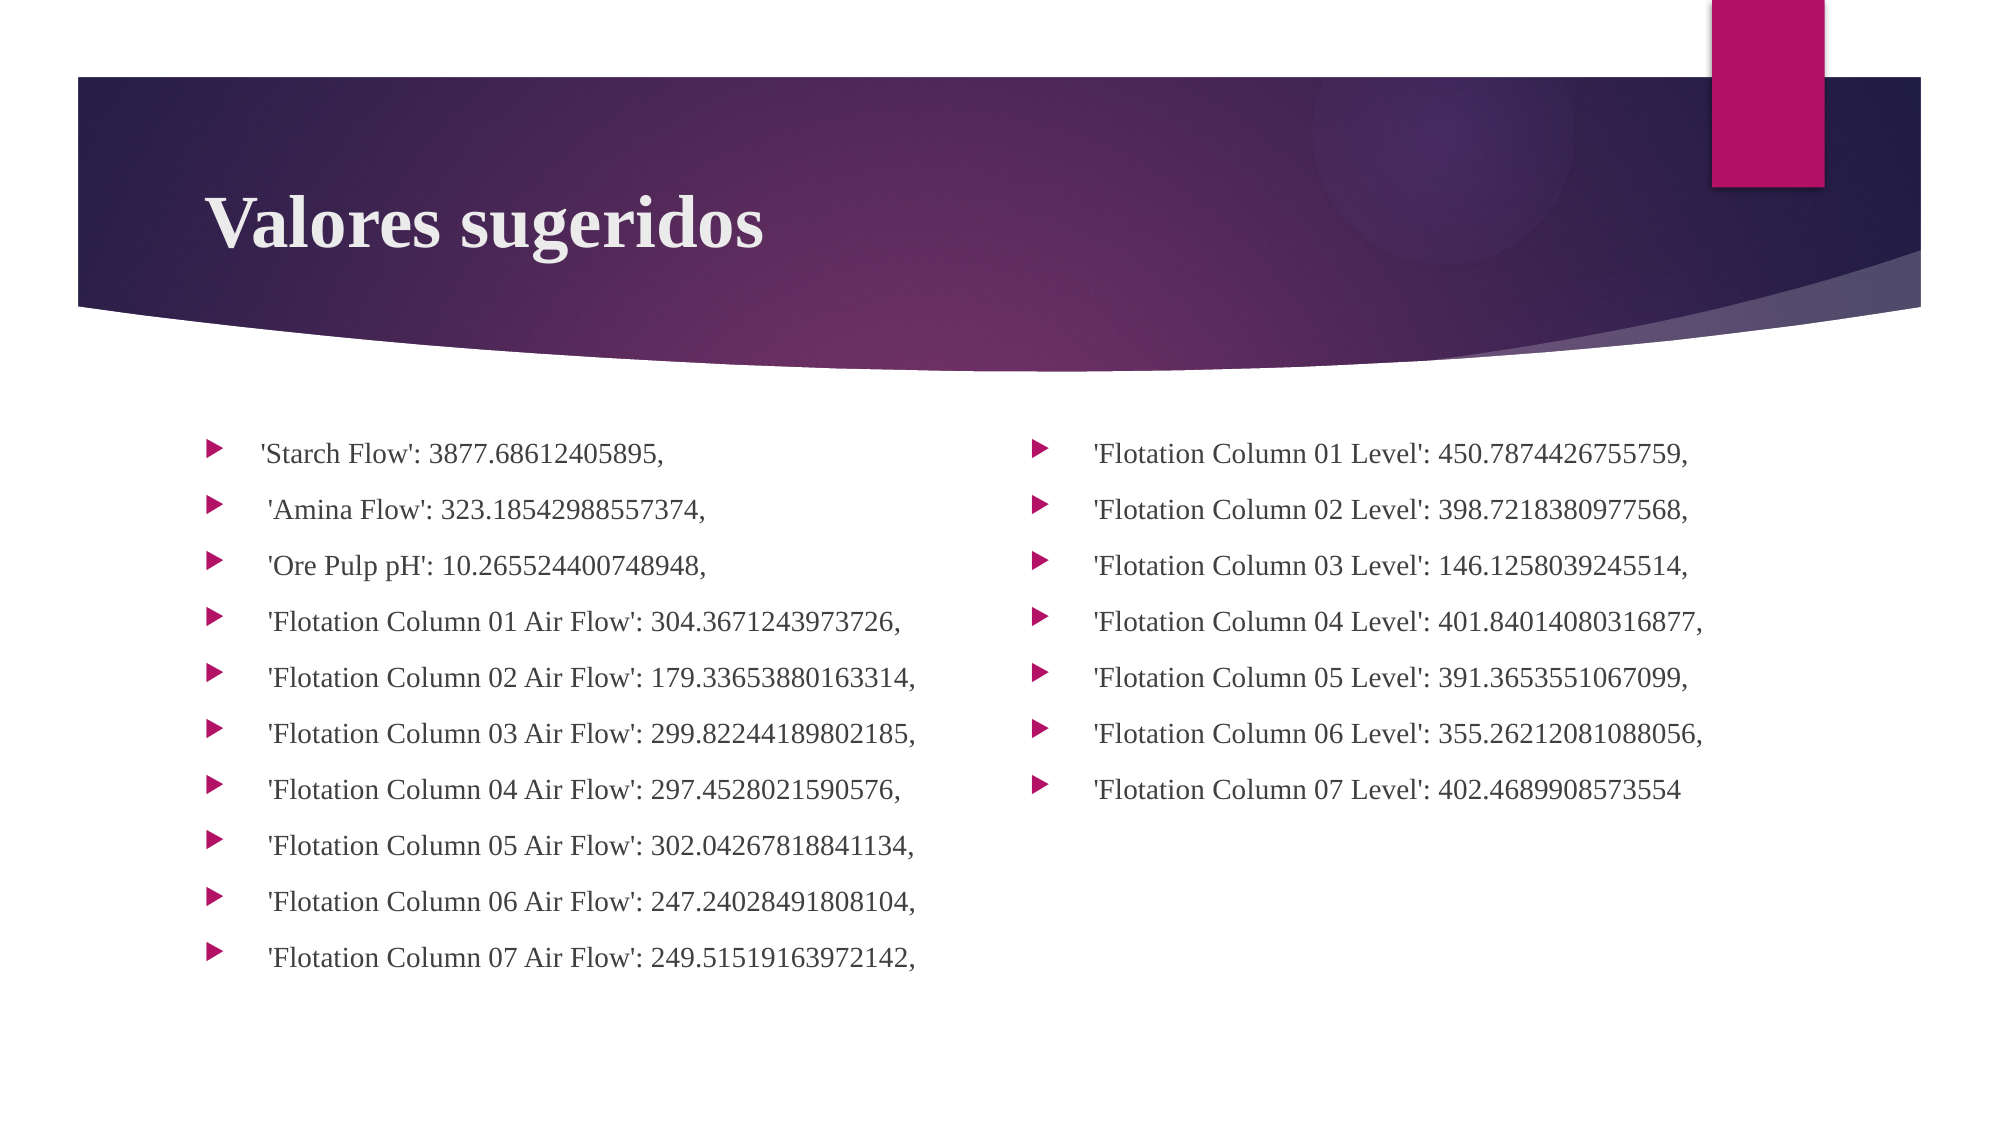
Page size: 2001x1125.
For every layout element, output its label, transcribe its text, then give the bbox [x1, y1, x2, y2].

list 'Starch Flow': 3877.68612405895, 'Amina Flow': 323.18542988557374, 'Ore Pulp pH': 10.265524400748948, 'Flotation Column 01 Air Flow': 304.3671243973726, 'Flotation Column 02 Air Flow': 179.33653880163314, 'Flotation Column 03 Air Flow': 299.82244189802185, 'Flotation Column 04 Air Flow': 297.4528021590576, 'Flotation Column 05 Air Flow': 302.04267818841134, 'Flotation Column 06 Air Flow': 247.24028491808104, 'Flotation Column 07 Air Flow': 249.51519163972142, 'Flotation Column 01 Level': 450.7874426755759, 'Flotation Column 02 Level': 398.7218380977568, 'Flotation Column 03 Level': 146.1258039245514, 'Flotation Column 04 Level': 401.84014080316877, 'Flotation Column 05 Level': 391.3653551067099, 'Flotation Column 06 Level': 355.26212081088056, 'Flotation Column 07 Level': 402.4689908573554 [189, 427, 1871, 988]
title Valores sugeridos [189, 159, 1627, 276]
